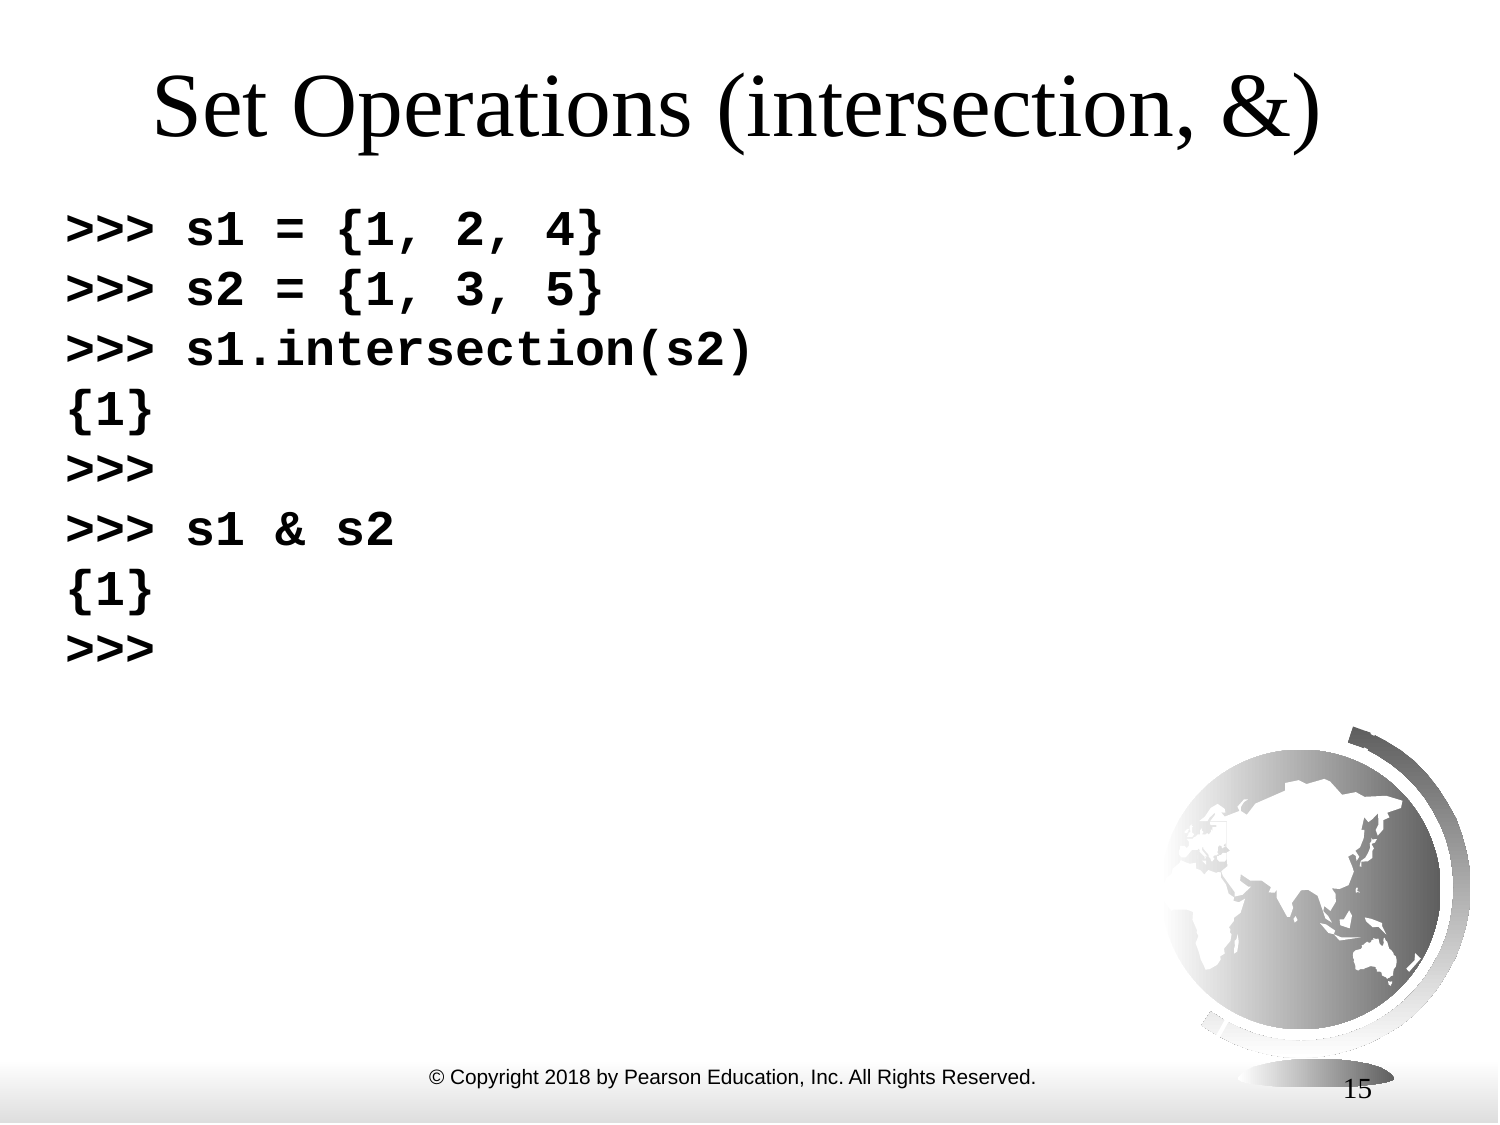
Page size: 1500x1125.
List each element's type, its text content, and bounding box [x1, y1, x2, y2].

title Set Operations (intersection, &) [99, 50, 1375, 150]
slide_number 15 [1074, 1049, 1388, 1125]
text_box >>> s1 = {1, 2, 4} >>> s2 = {1, 3, 5} >>> s1.intersection(s2) {1} >>> >>> s1 & s2 {1} >>> [49, 187, 1463, 1013]
